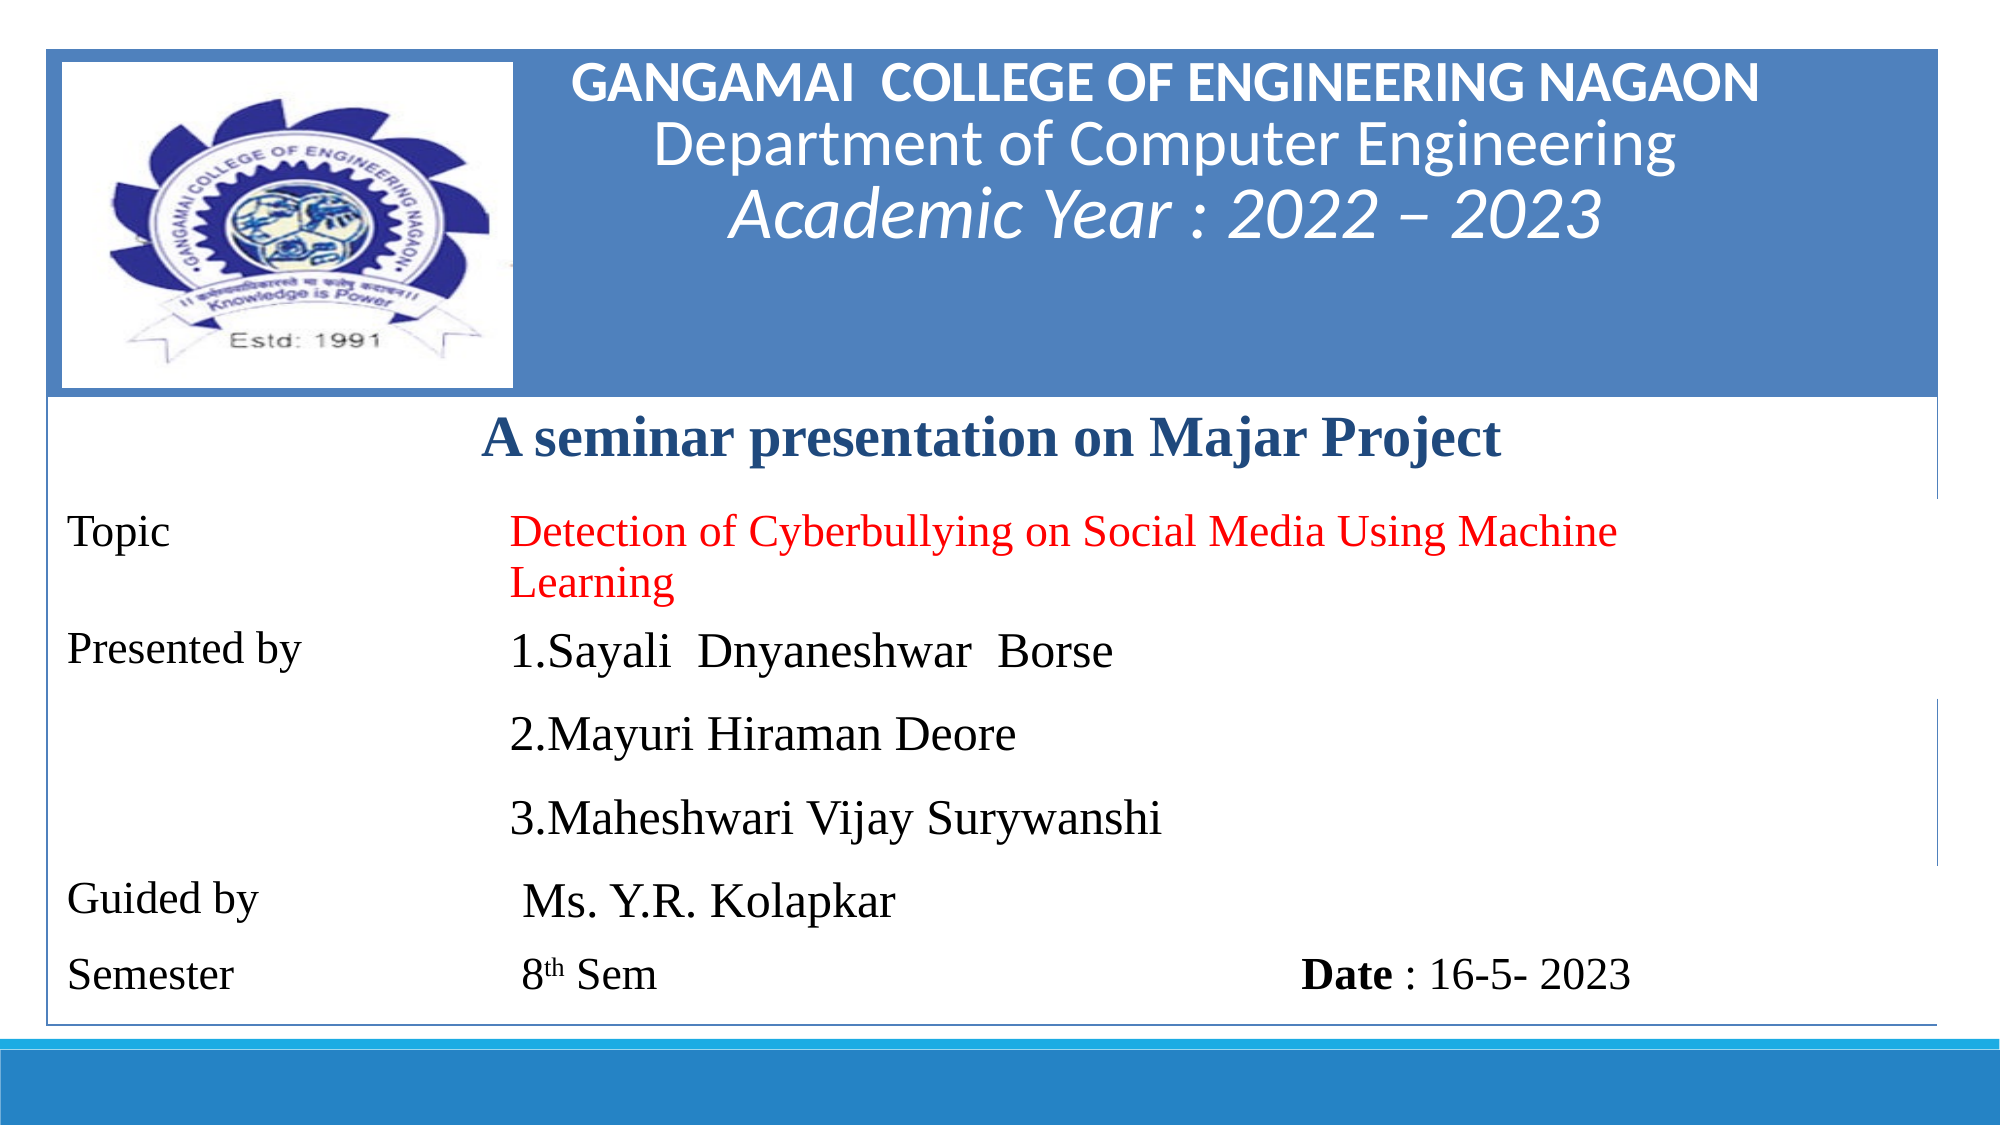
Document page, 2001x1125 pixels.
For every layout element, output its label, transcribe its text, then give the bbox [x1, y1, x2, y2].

table_cell 8th Sem Date : 16-5- 2023 [490, 941, 1937, 1024]
table_cell Presented by [48, 615, 490, 866]
table_cell Topic [48, 499, 490, 615]
table_cell Semester [48, 941, 490, 1024]
table_header [48, 51, 394, 397]
picture [62, 62, 513, 388]
table_header GANGAMAI COLLEGE OF ENGINEERING NAGAON Department of Computer Engineering Academic Year : 2022 – 2023 [394, 51, 1937, 397]
table_cell 1.Sayali Dnyaneshwar Borse [490, 615, 1937, 699]
table_cell Ms. Y.R. Kolapkar [490, 866, 1937, 941]
table_cell 3.Maheshwari Vijay Surywanshi [490, 782, 1937, 866]
table_cell 2.Mayuri Hiraman Deore [490, 699, 1937, 782]
table_cell A seminar presentation on Majar Project [48, 397, 1937, 499]
table_cell Detection of Cyberbullying on Social Media Using Machine Learning [490, 499, 1937, 615]
table_cell Guided by [48, 866, 490, 941]
